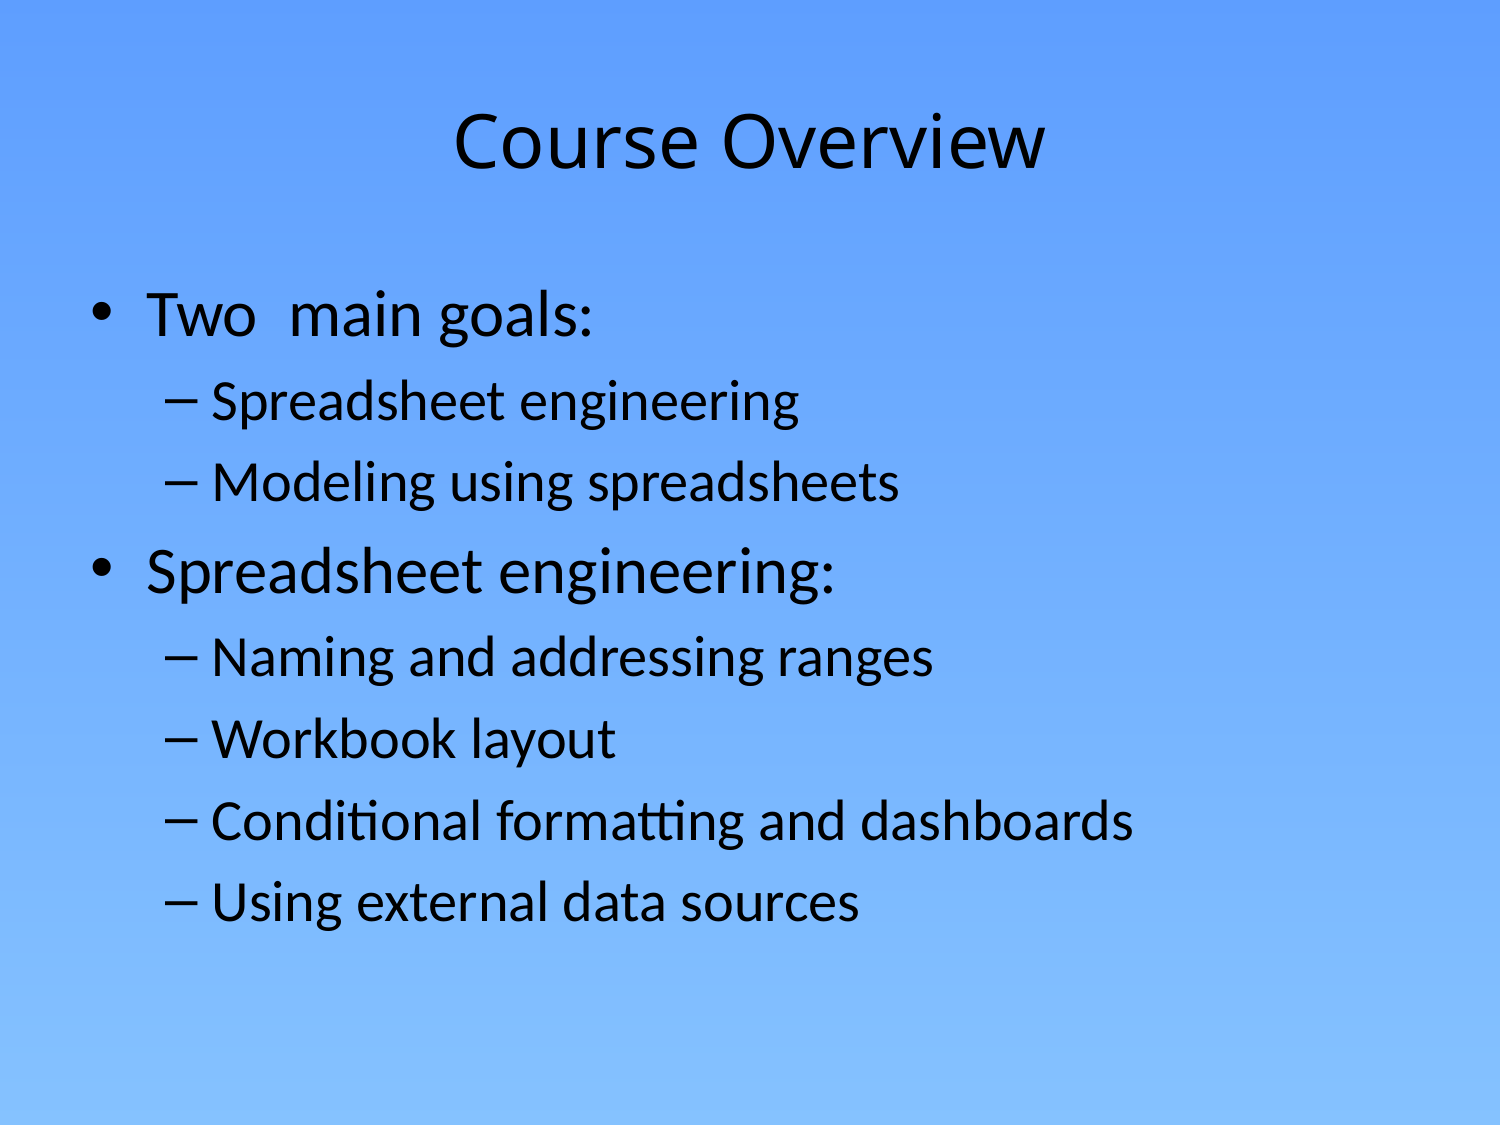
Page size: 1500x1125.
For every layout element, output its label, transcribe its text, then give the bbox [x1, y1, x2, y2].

title Course Overview [75, 45, 1425, 233]
list Two main goals: Spreadsheet engineering Modeling using spreadsheets Spreadsheet engineering: Naming and addressing ranges Workbook layout Conditional formatting and dashboards Using external data sources [75, 262, 1425, 1005]
